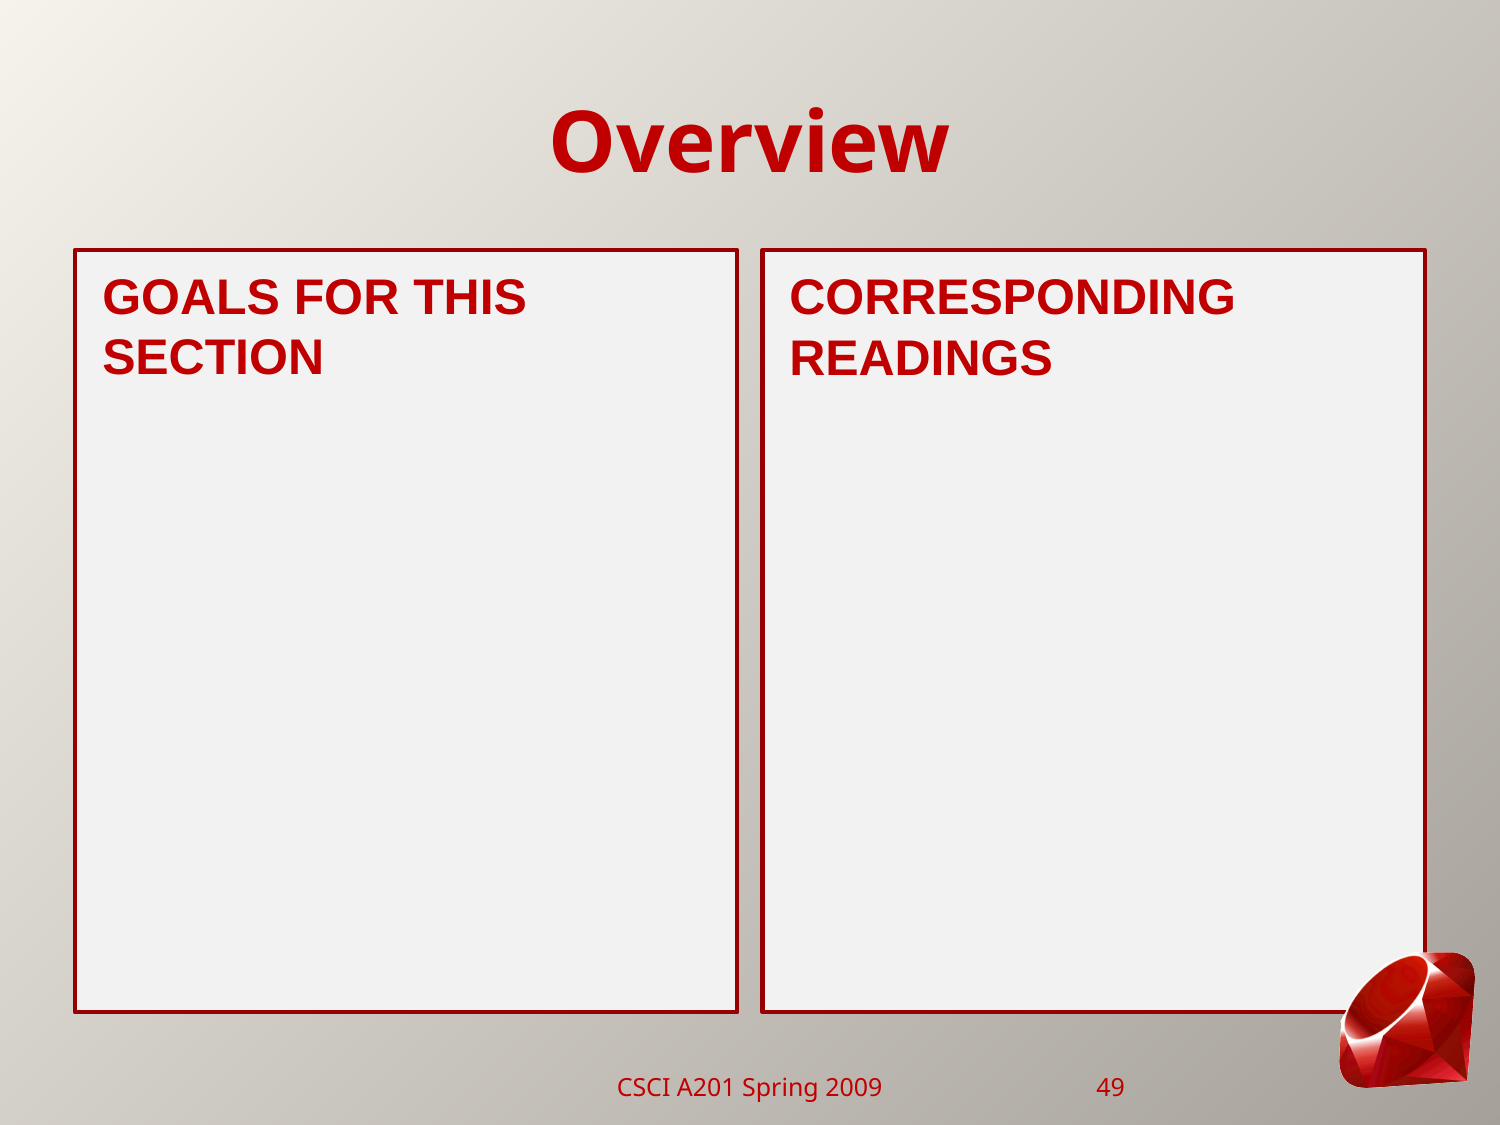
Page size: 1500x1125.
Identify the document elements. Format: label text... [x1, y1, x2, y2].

footer CSCI A201 Spring 2009 [512, 1052, 988, 1113]
list Corresponding Readings [774, 262, 1413, 388]
title Overview [75, 44, 1425, 233]
slide_number 49 [999, 1052, 1125, 1113]
picture [1337, 949, 1475, 1088]
list Goals for this Section [87, 262, 725, 386]
